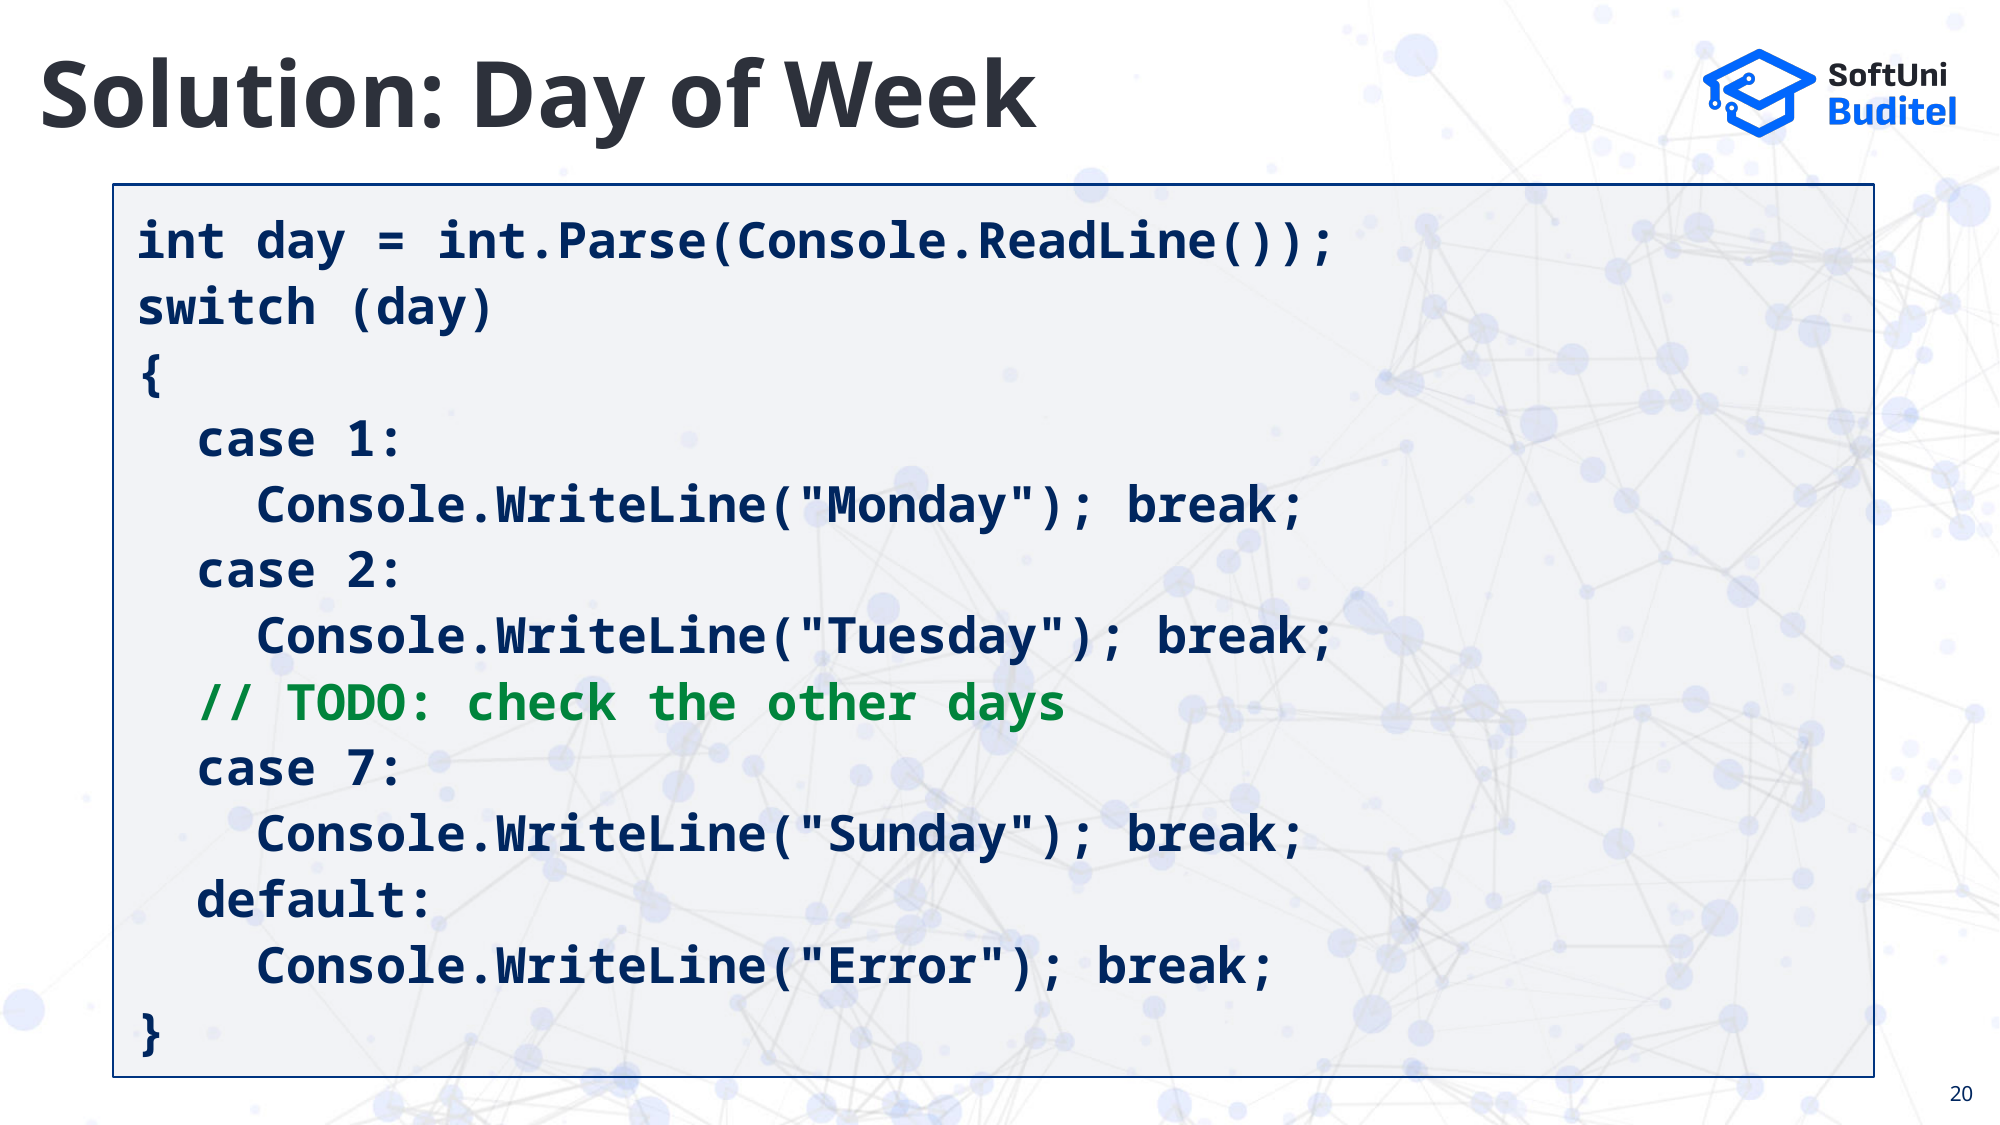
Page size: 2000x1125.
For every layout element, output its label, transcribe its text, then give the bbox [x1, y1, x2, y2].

text_box int day = int.Parse(Console.ReadLine()); switch (day) { case 1: Console.WriteLine("Monday"); break; case 2: Console.WriteLine("Tuesday"); break; // TODO: check the other days case 7: Console.WriteLine("Sunday"); break; default: Console.WriteLine("Error"); break; } [113, 184, 1874, 1078]
slide_number 20 [1927, 1067, 1989, 1117]
title Solution: Day of Week [24, 0, 1596, 183]
picture [0, 0, 2000, 1125]
